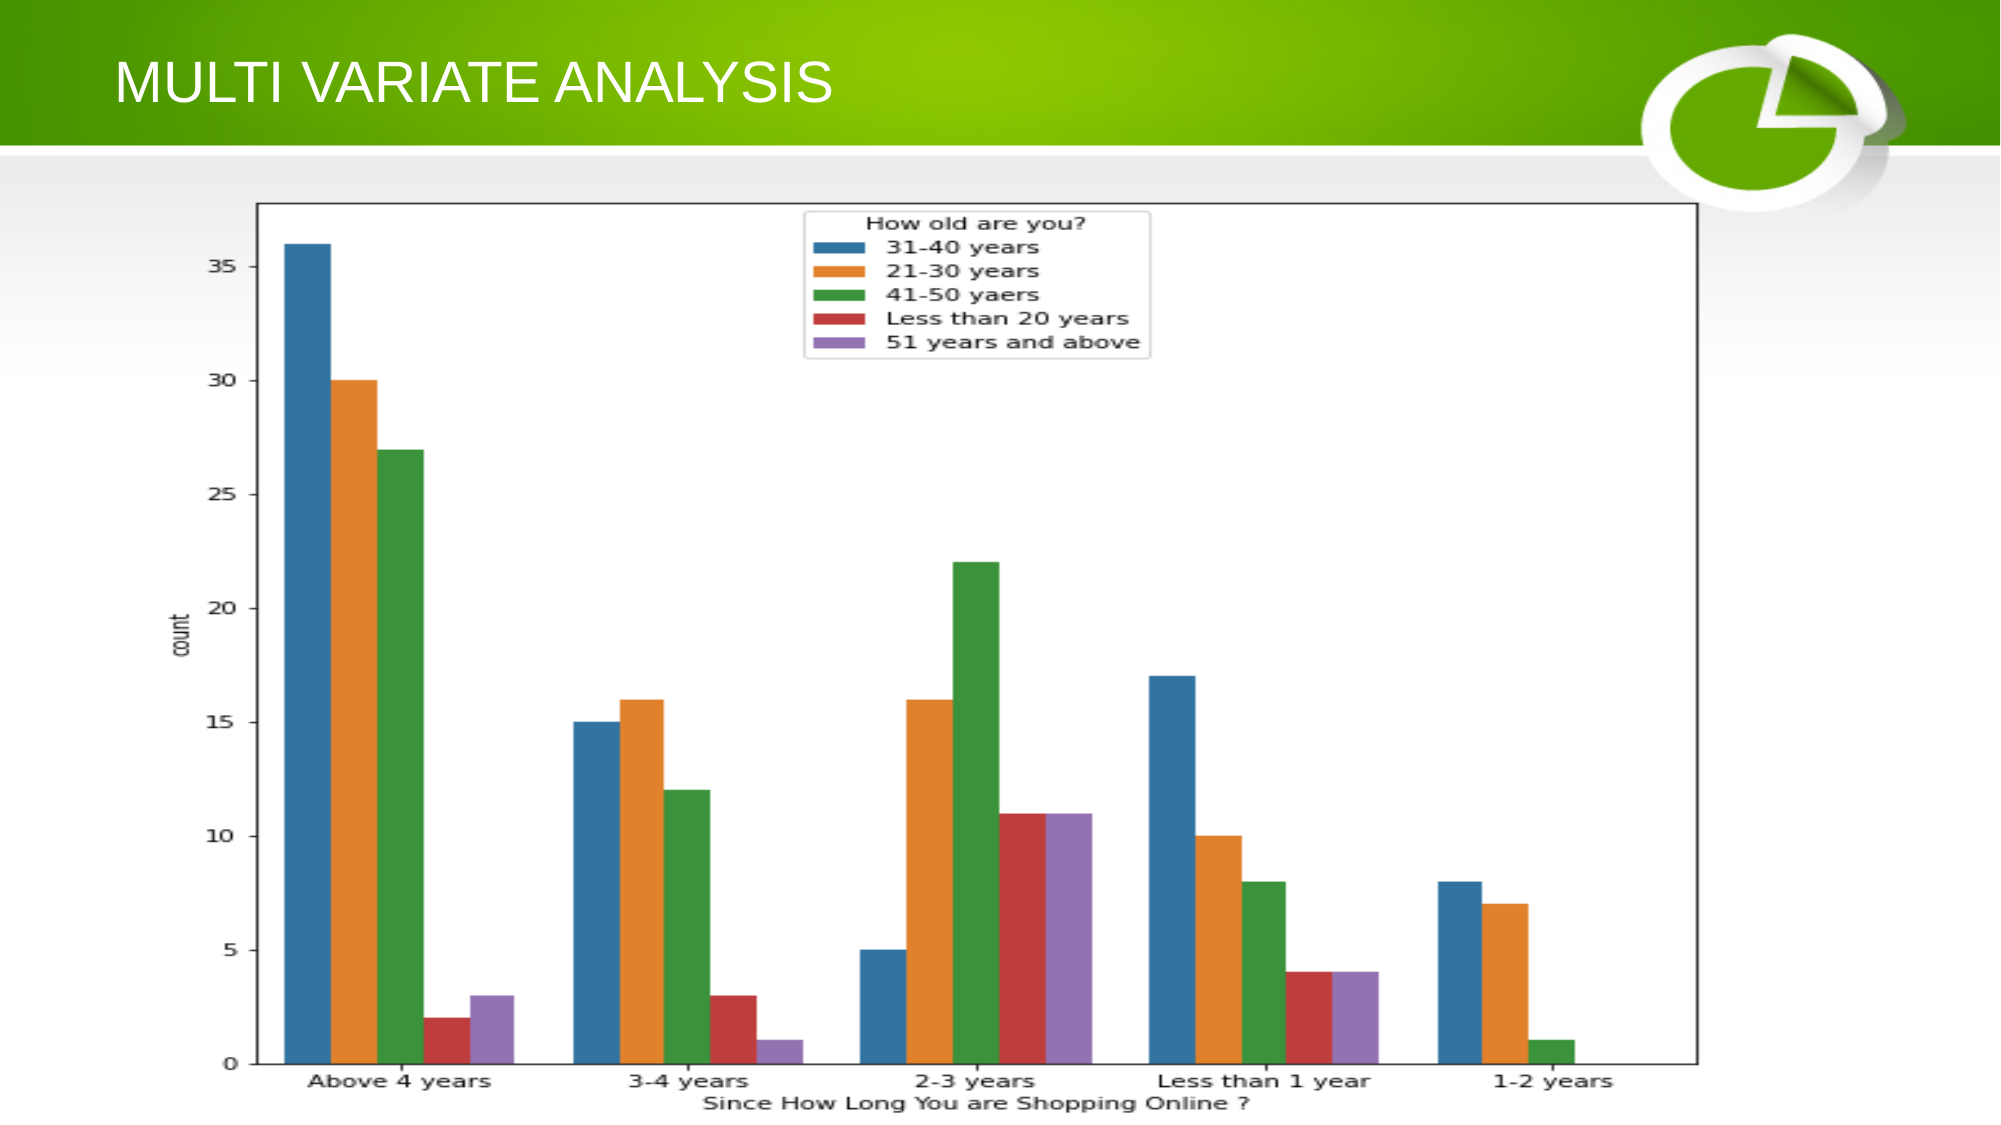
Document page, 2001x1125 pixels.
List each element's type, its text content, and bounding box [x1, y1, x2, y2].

picture [0, 0, 2001, 1125]
title MULTI VARIATE ANALYSIS [99, 30, 1901, 127]
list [151, 192, 1715, 1124]
